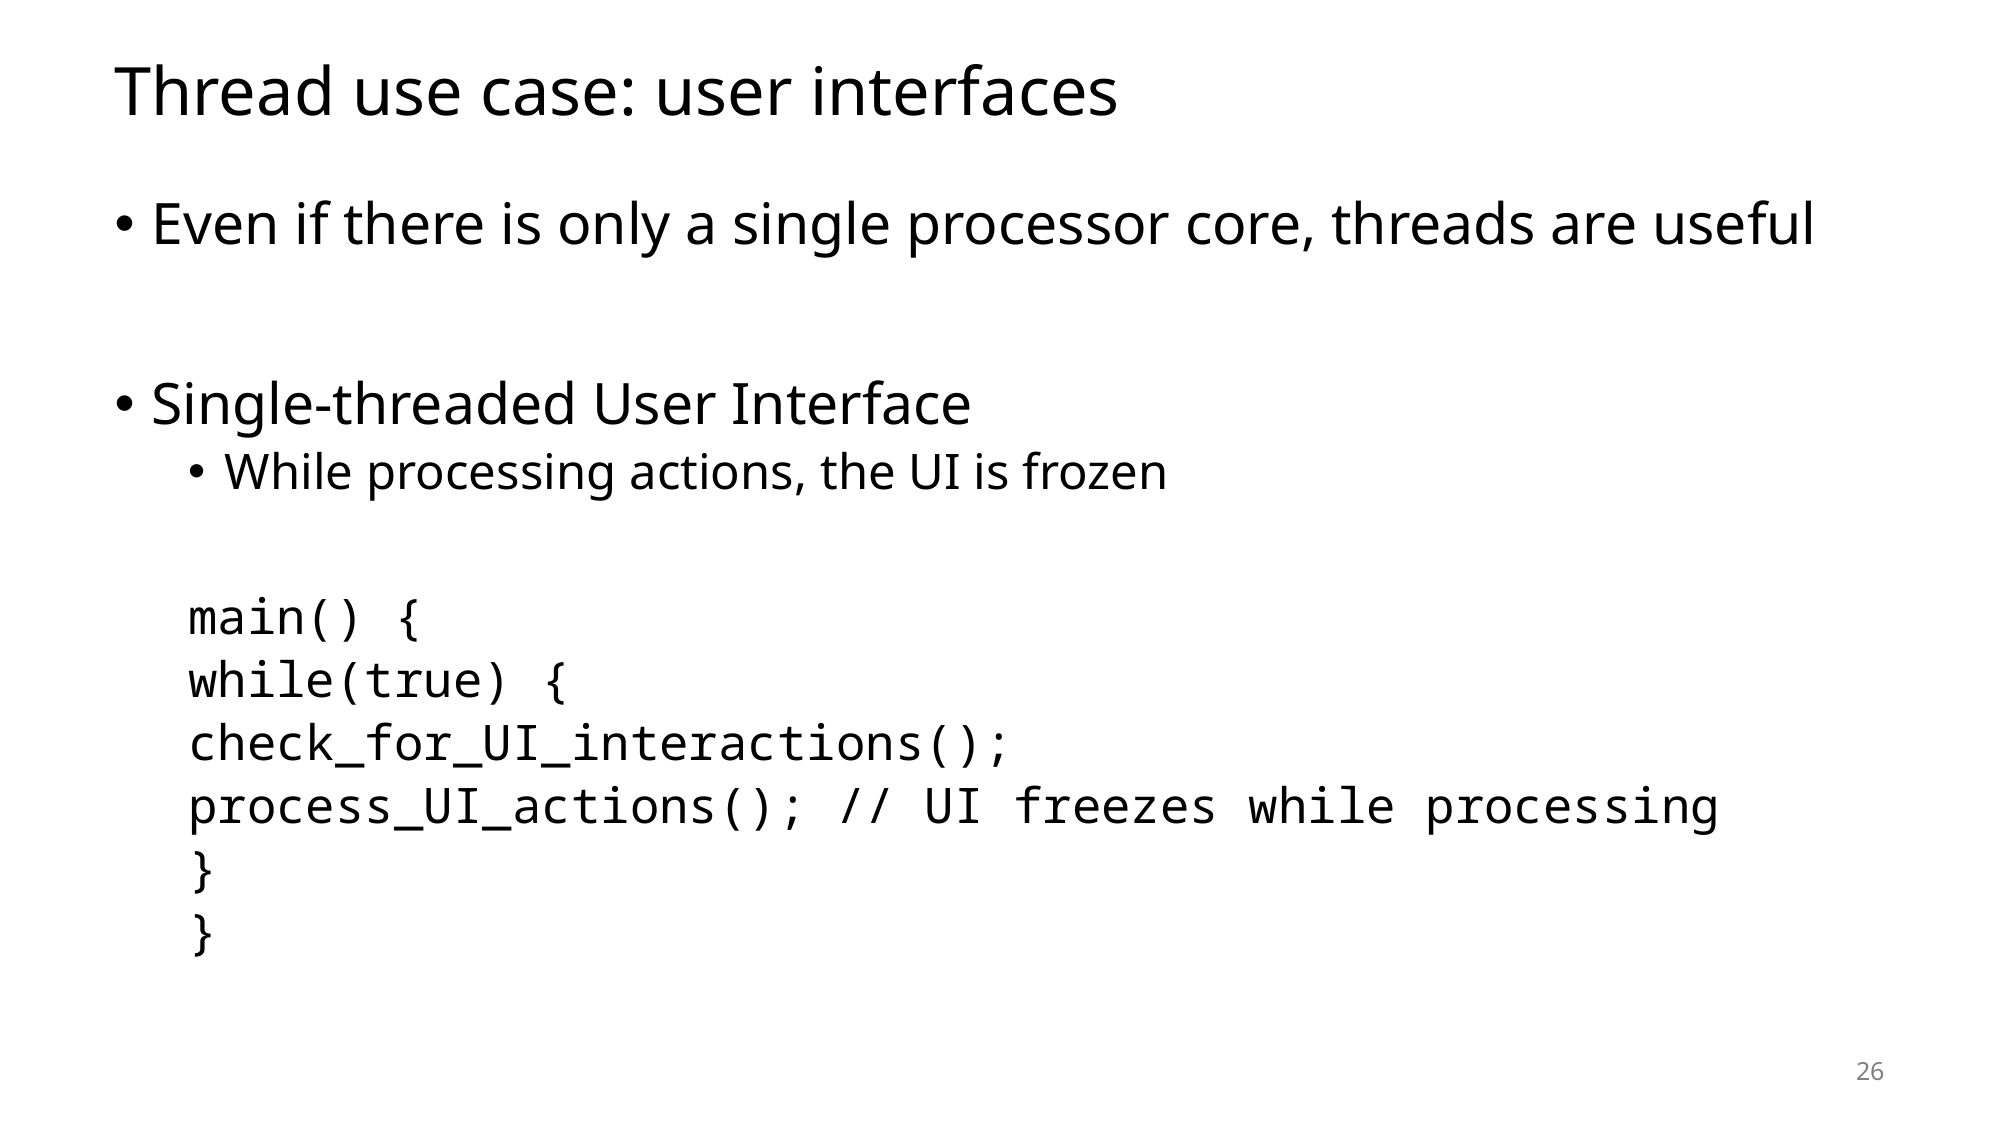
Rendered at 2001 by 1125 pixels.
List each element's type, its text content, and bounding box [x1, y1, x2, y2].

slide_number 26 [1749, 1042, 1900, 1103]
list Even if there is only a single processor core, threads are useful Single-threaded User Interface While processing actions, the UI is frozen main() { while(true) { check_for_UI_interactions(); process_UI_actions(); // UI freezes while processing } } [99, 187, 1900, 1013]
title Thread use case: user interfaces [99, 37, 1900, 150]
